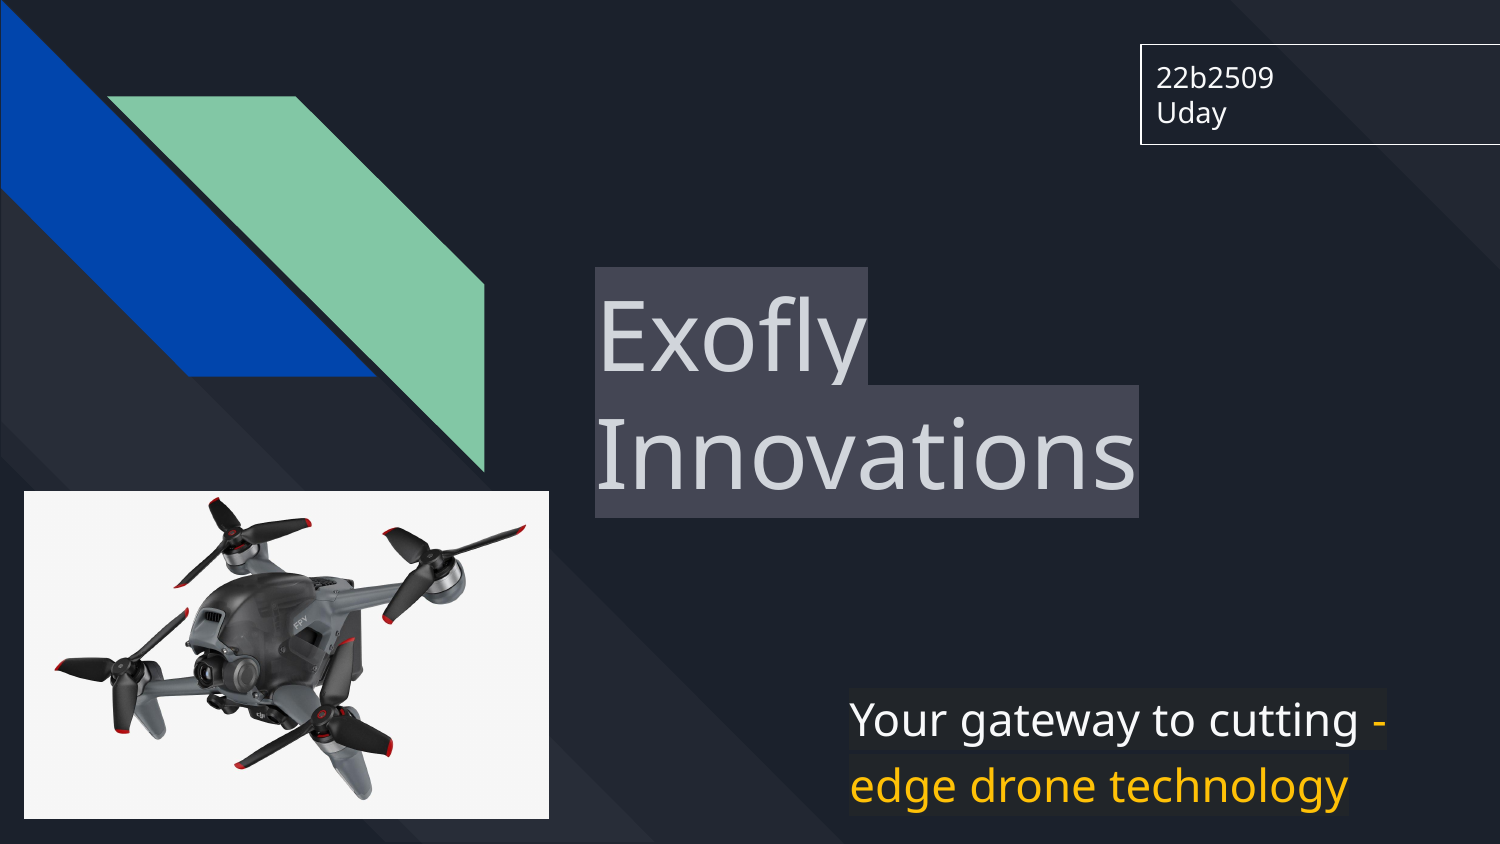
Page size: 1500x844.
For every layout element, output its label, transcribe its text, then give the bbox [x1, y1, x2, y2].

title Exofly Innovations [580, 258, 1305, 467]
picture [24, 491, 549, 819]
subtitle Your gateway to cutting -edge drone technology [834, 665, 1411, 742]
text_box 22b2509 Uday [1141, 44, 1500, 145]
